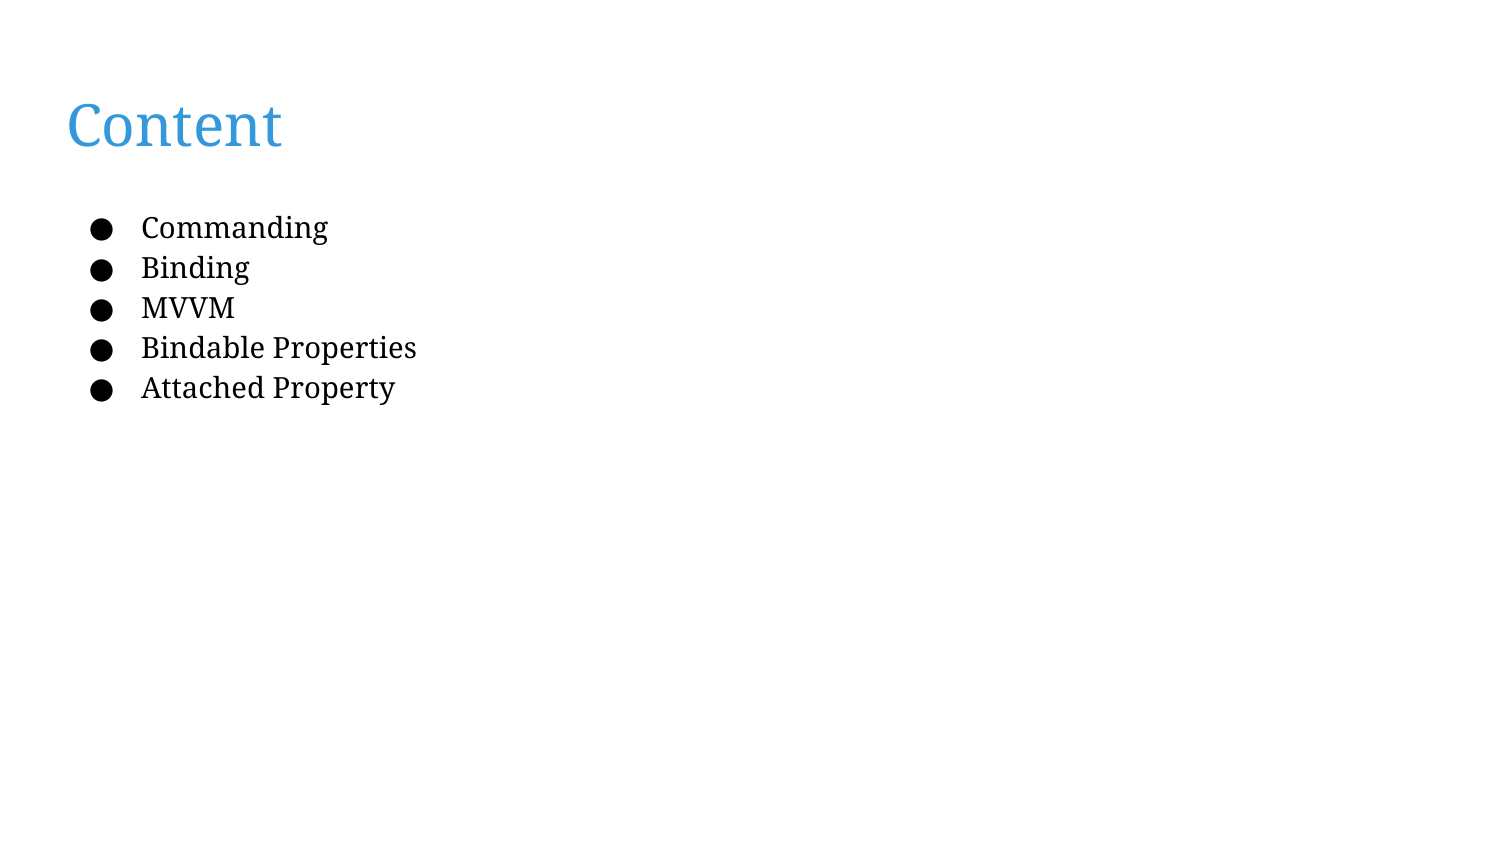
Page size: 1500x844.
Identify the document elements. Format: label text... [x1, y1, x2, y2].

title Content [51, 72, 1449, 167]
list Commanding Binding MVVM Bindable Properties Attached Property [51, 189, 1449, 750]
